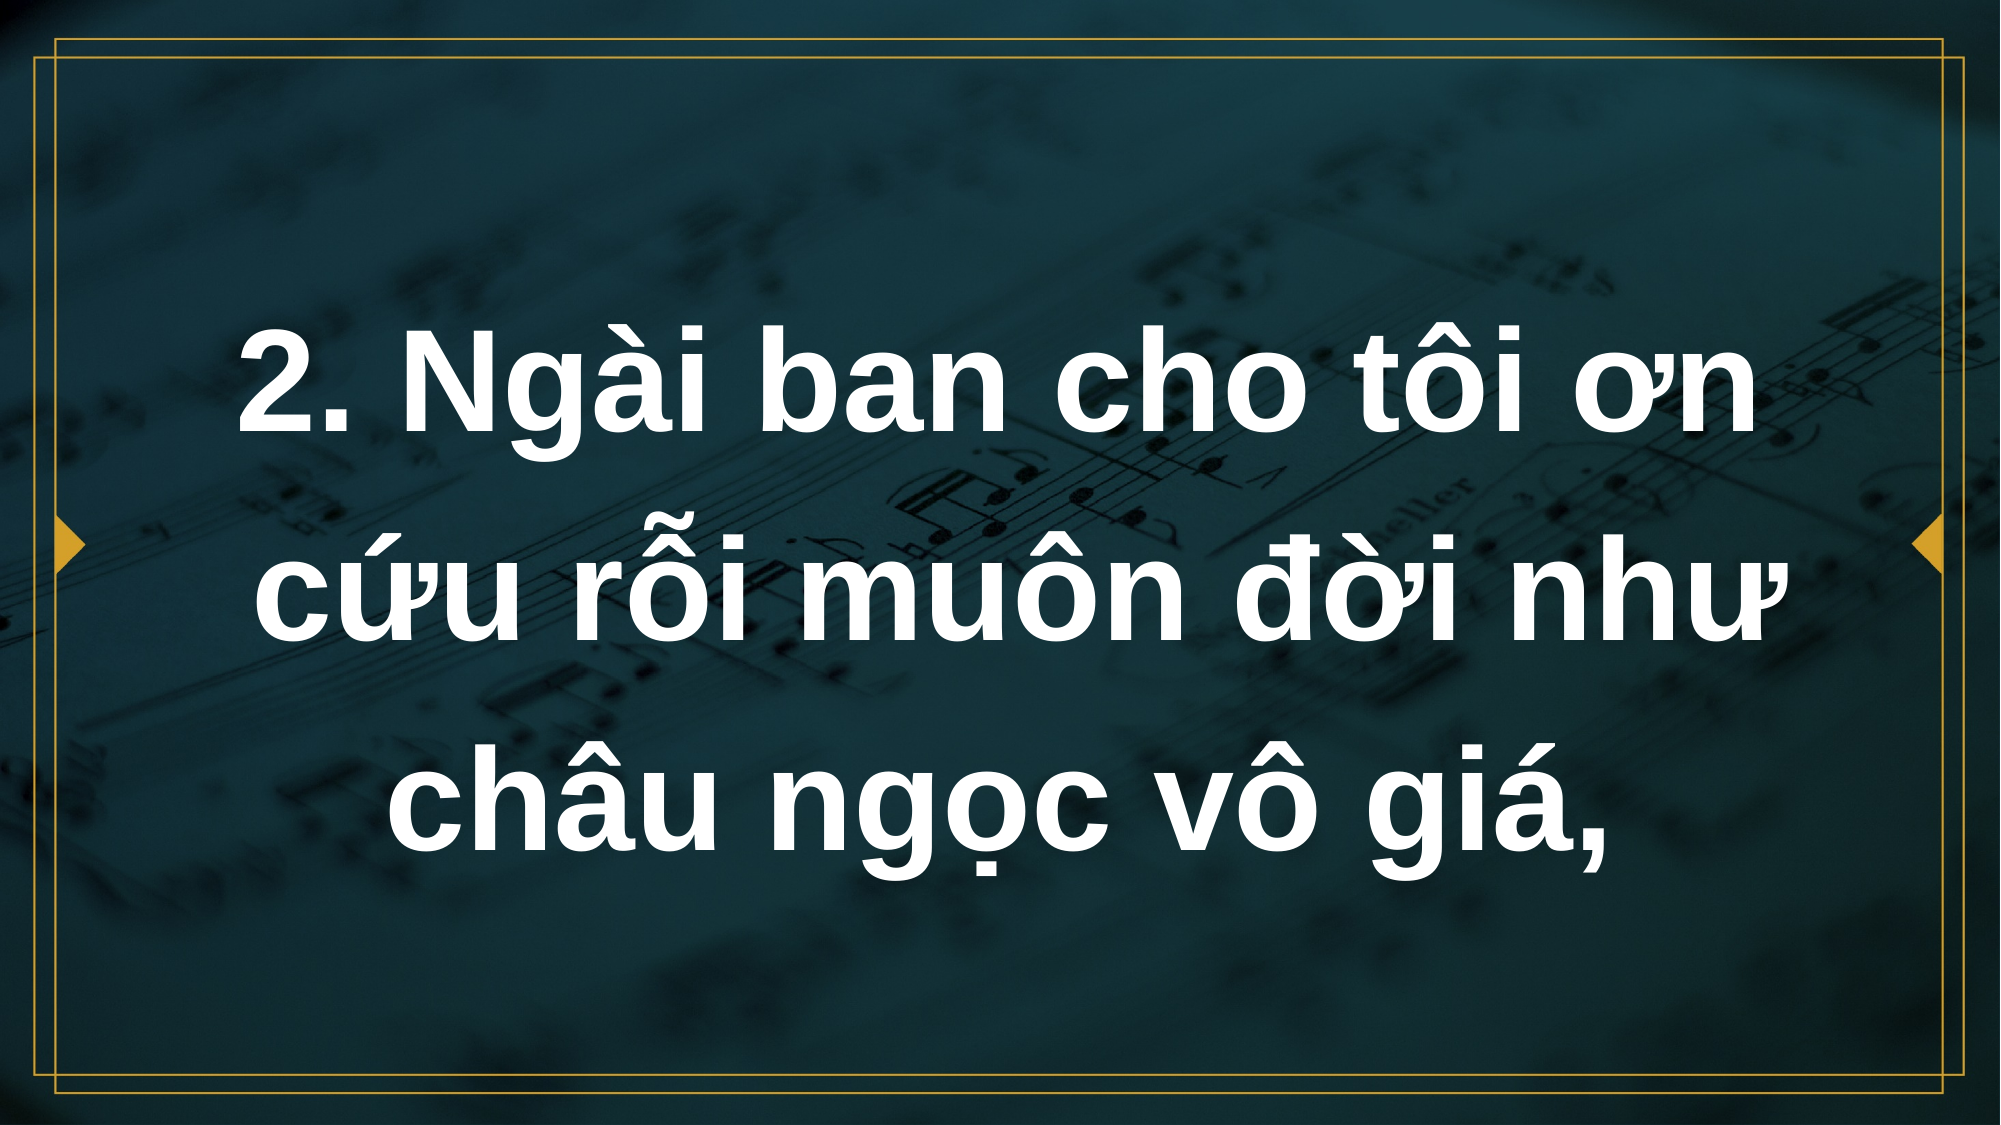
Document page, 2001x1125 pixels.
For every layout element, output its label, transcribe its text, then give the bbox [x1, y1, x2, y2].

title 2. Ngài ban cho tôi ơn cứu rỗi muôn đời như châu ngọc vô giá, [55, 53, 1945, 1077]
picture [0, 0, 2000, 1125]
